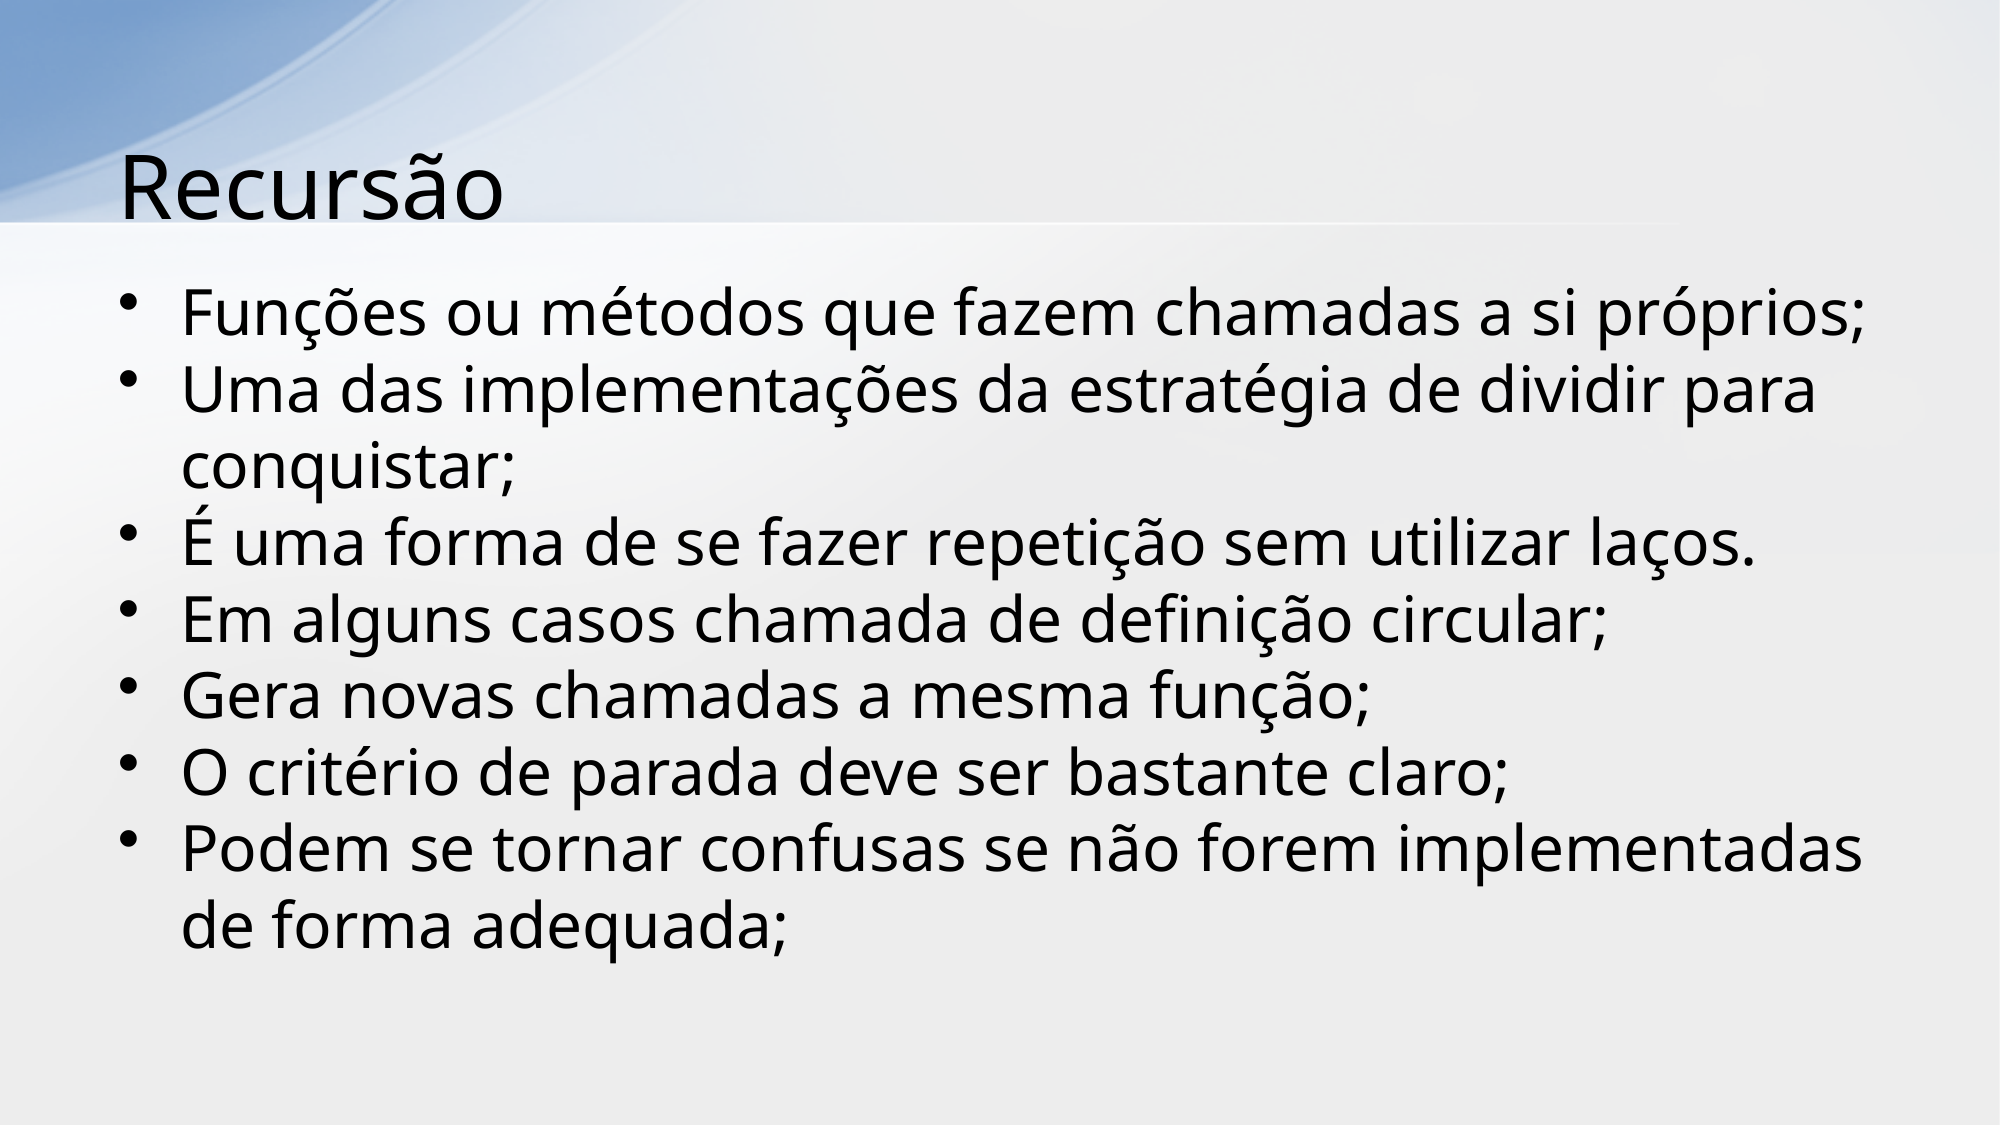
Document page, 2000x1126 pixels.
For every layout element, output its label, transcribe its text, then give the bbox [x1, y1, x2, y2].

picture [0, 0, 2000, 1126]
list Funções ou métodos que fazem chamadas a si próprios; Uma das implementações da estratégia de dividir para conquistar; É uma forma de se fazer repetição sem utilizar laços. Em alguns casos chamada de definição circular; Gera novas chamadas a mesma função; O critério de parada deve ser bastante claro; Podem se tornar confusas se não forem implementadas de forma adequada; [99, 262, 1900, 1006]
title Recursão [99, 58, 1900, 247]
